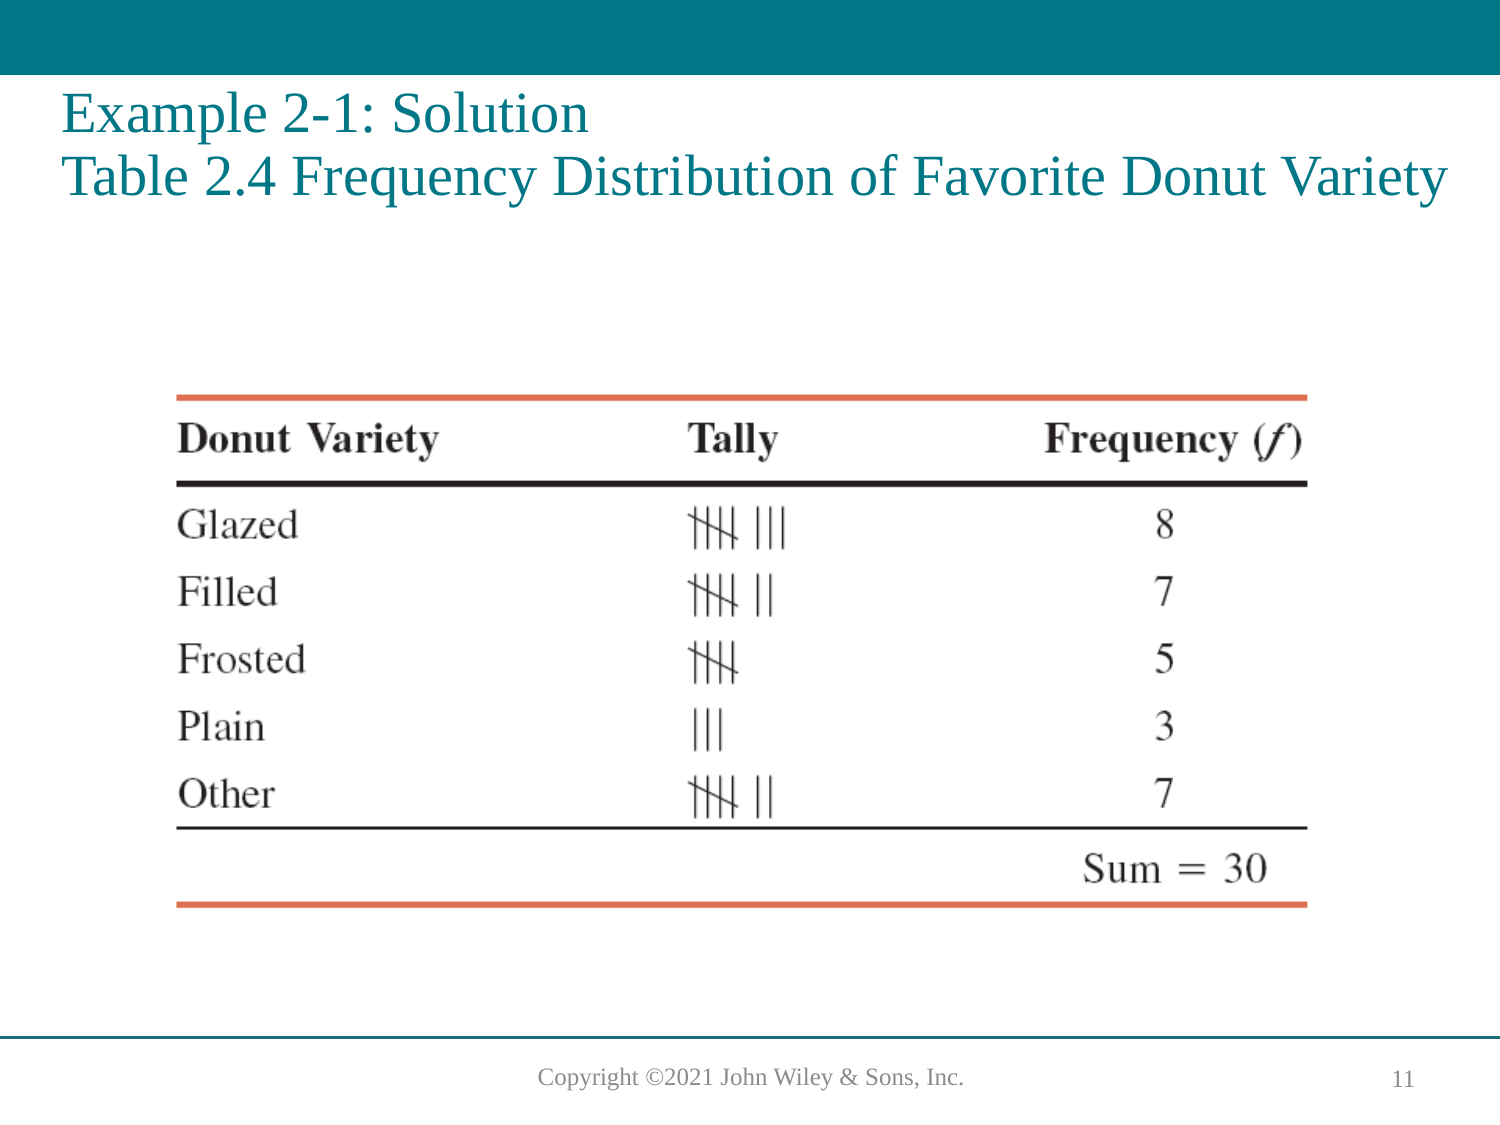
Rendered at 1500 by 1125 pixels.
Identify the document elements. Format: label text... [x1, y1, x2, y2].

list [147, 387, 1353, 941]
title Example 2-1: Solution Table 2.4 Frequency Distribution of Favorite Donut Variety [46, 75, 1475, 263]
